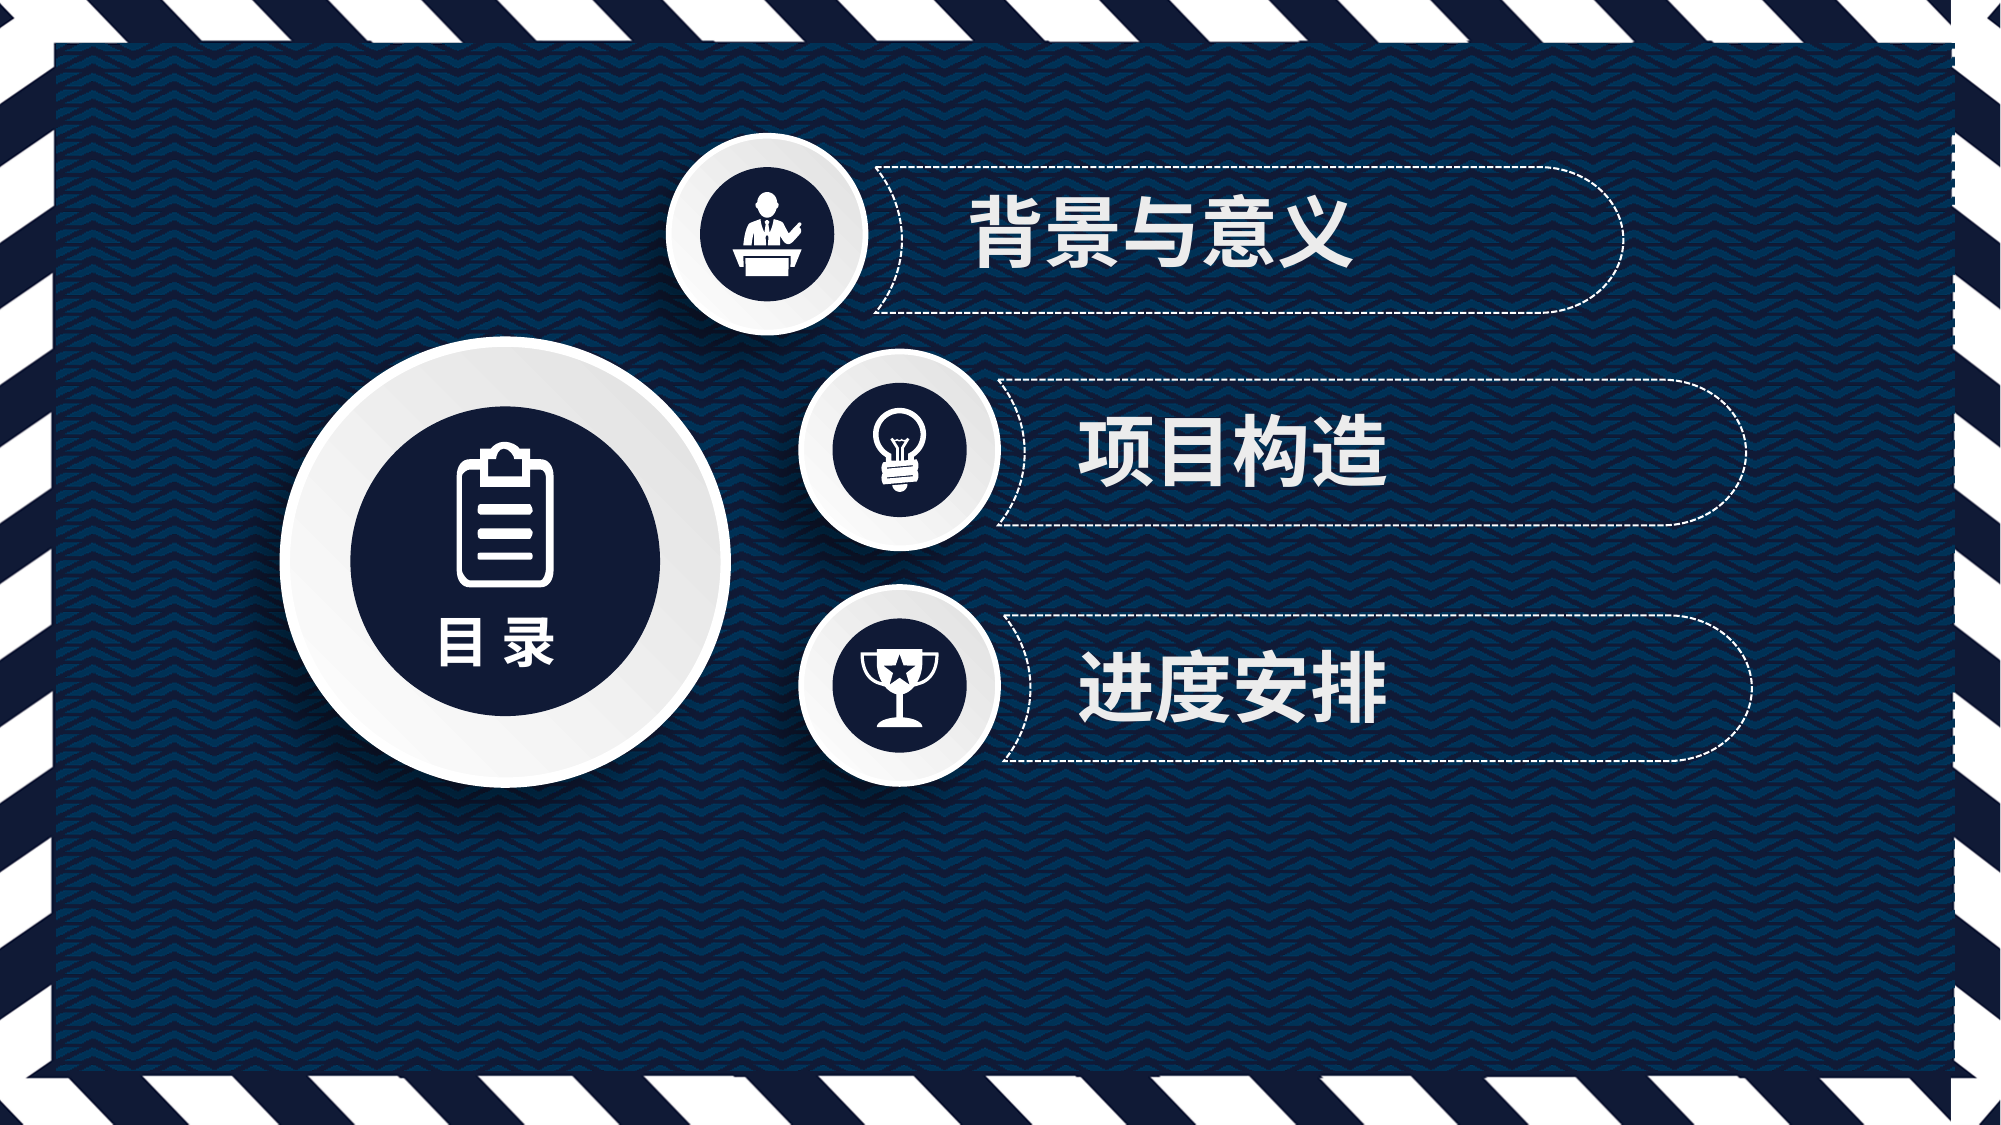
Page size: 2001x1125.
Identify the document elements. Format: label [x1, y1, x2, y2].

picture [0, 0, 2001, 1125]
text_box [668, 135, 866, 333]
text_box [801, 587, 999, 784]
text_box [875, 167, 1624, 313]
text_box [997, 379, 1747, 526]
text_box [284, 341, 726, 783]
text_box [1003, 615, 1752, 762]
text_box [801, 351, 999, 549]
